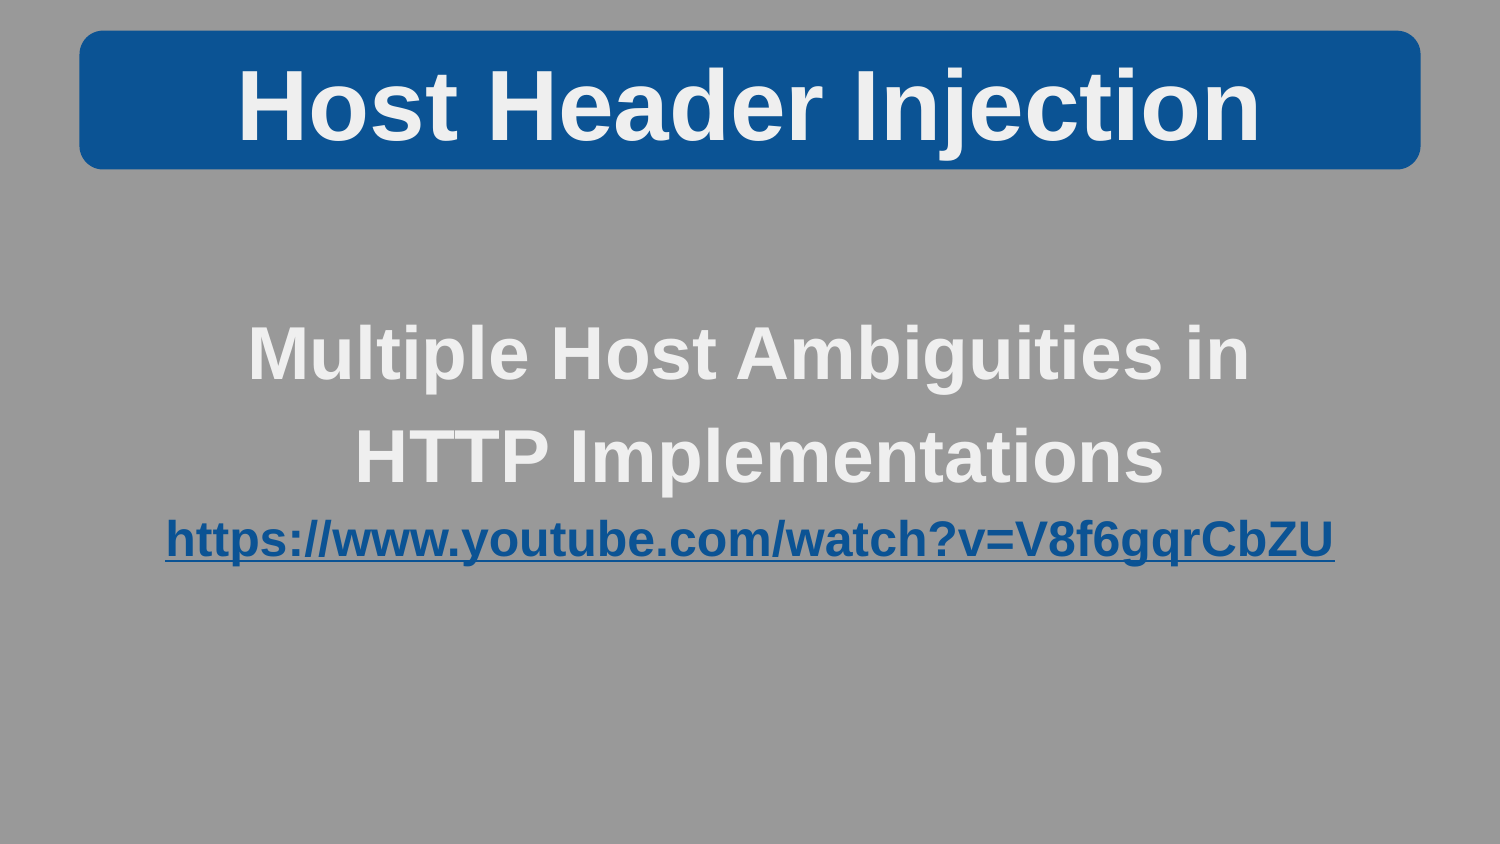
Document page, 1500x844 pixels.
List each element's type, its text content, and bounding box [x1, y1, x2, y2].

text_box Host Header Injection [80, 31, 1420, 137]
text_box Multiple Host Ambiguities in HTTP Implementations https://www.youtube.com/watch?v=V8f6gqrCbZU [14, 137, 1486, 816]
